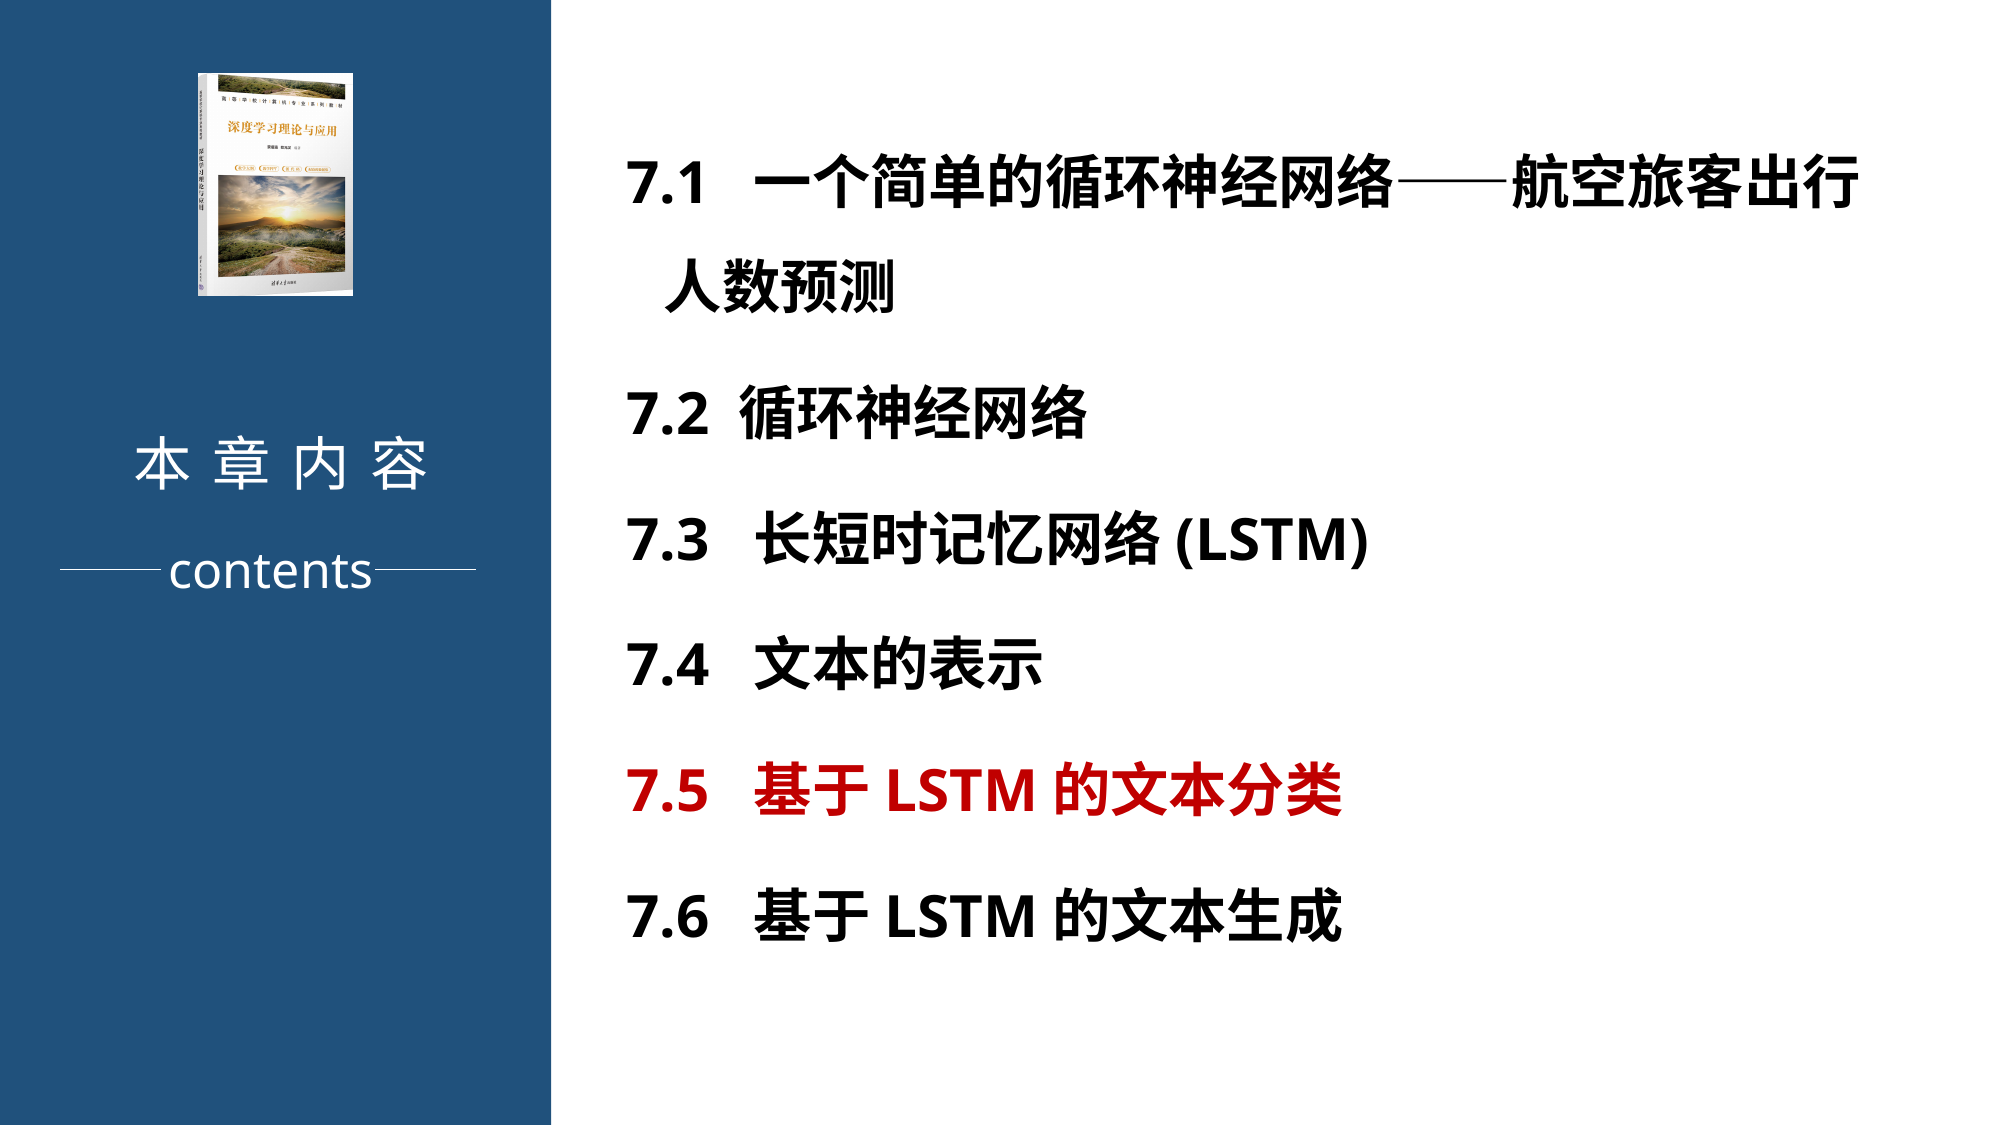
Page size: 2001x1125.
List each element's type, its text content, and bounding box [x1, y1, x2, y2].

text_box 7.1 一个简单的循环神经网络——航空旅客出行人数预测 7.2 循环神经网络 7.3 长短时记忆网络(LSTM) 7.4 文本的表示 7.5 基于LSTM的文本分类 7.6 基于LSTM的文本生成 [611, 102, 1921, 994]
picture [0, 0, 552, 1125]
